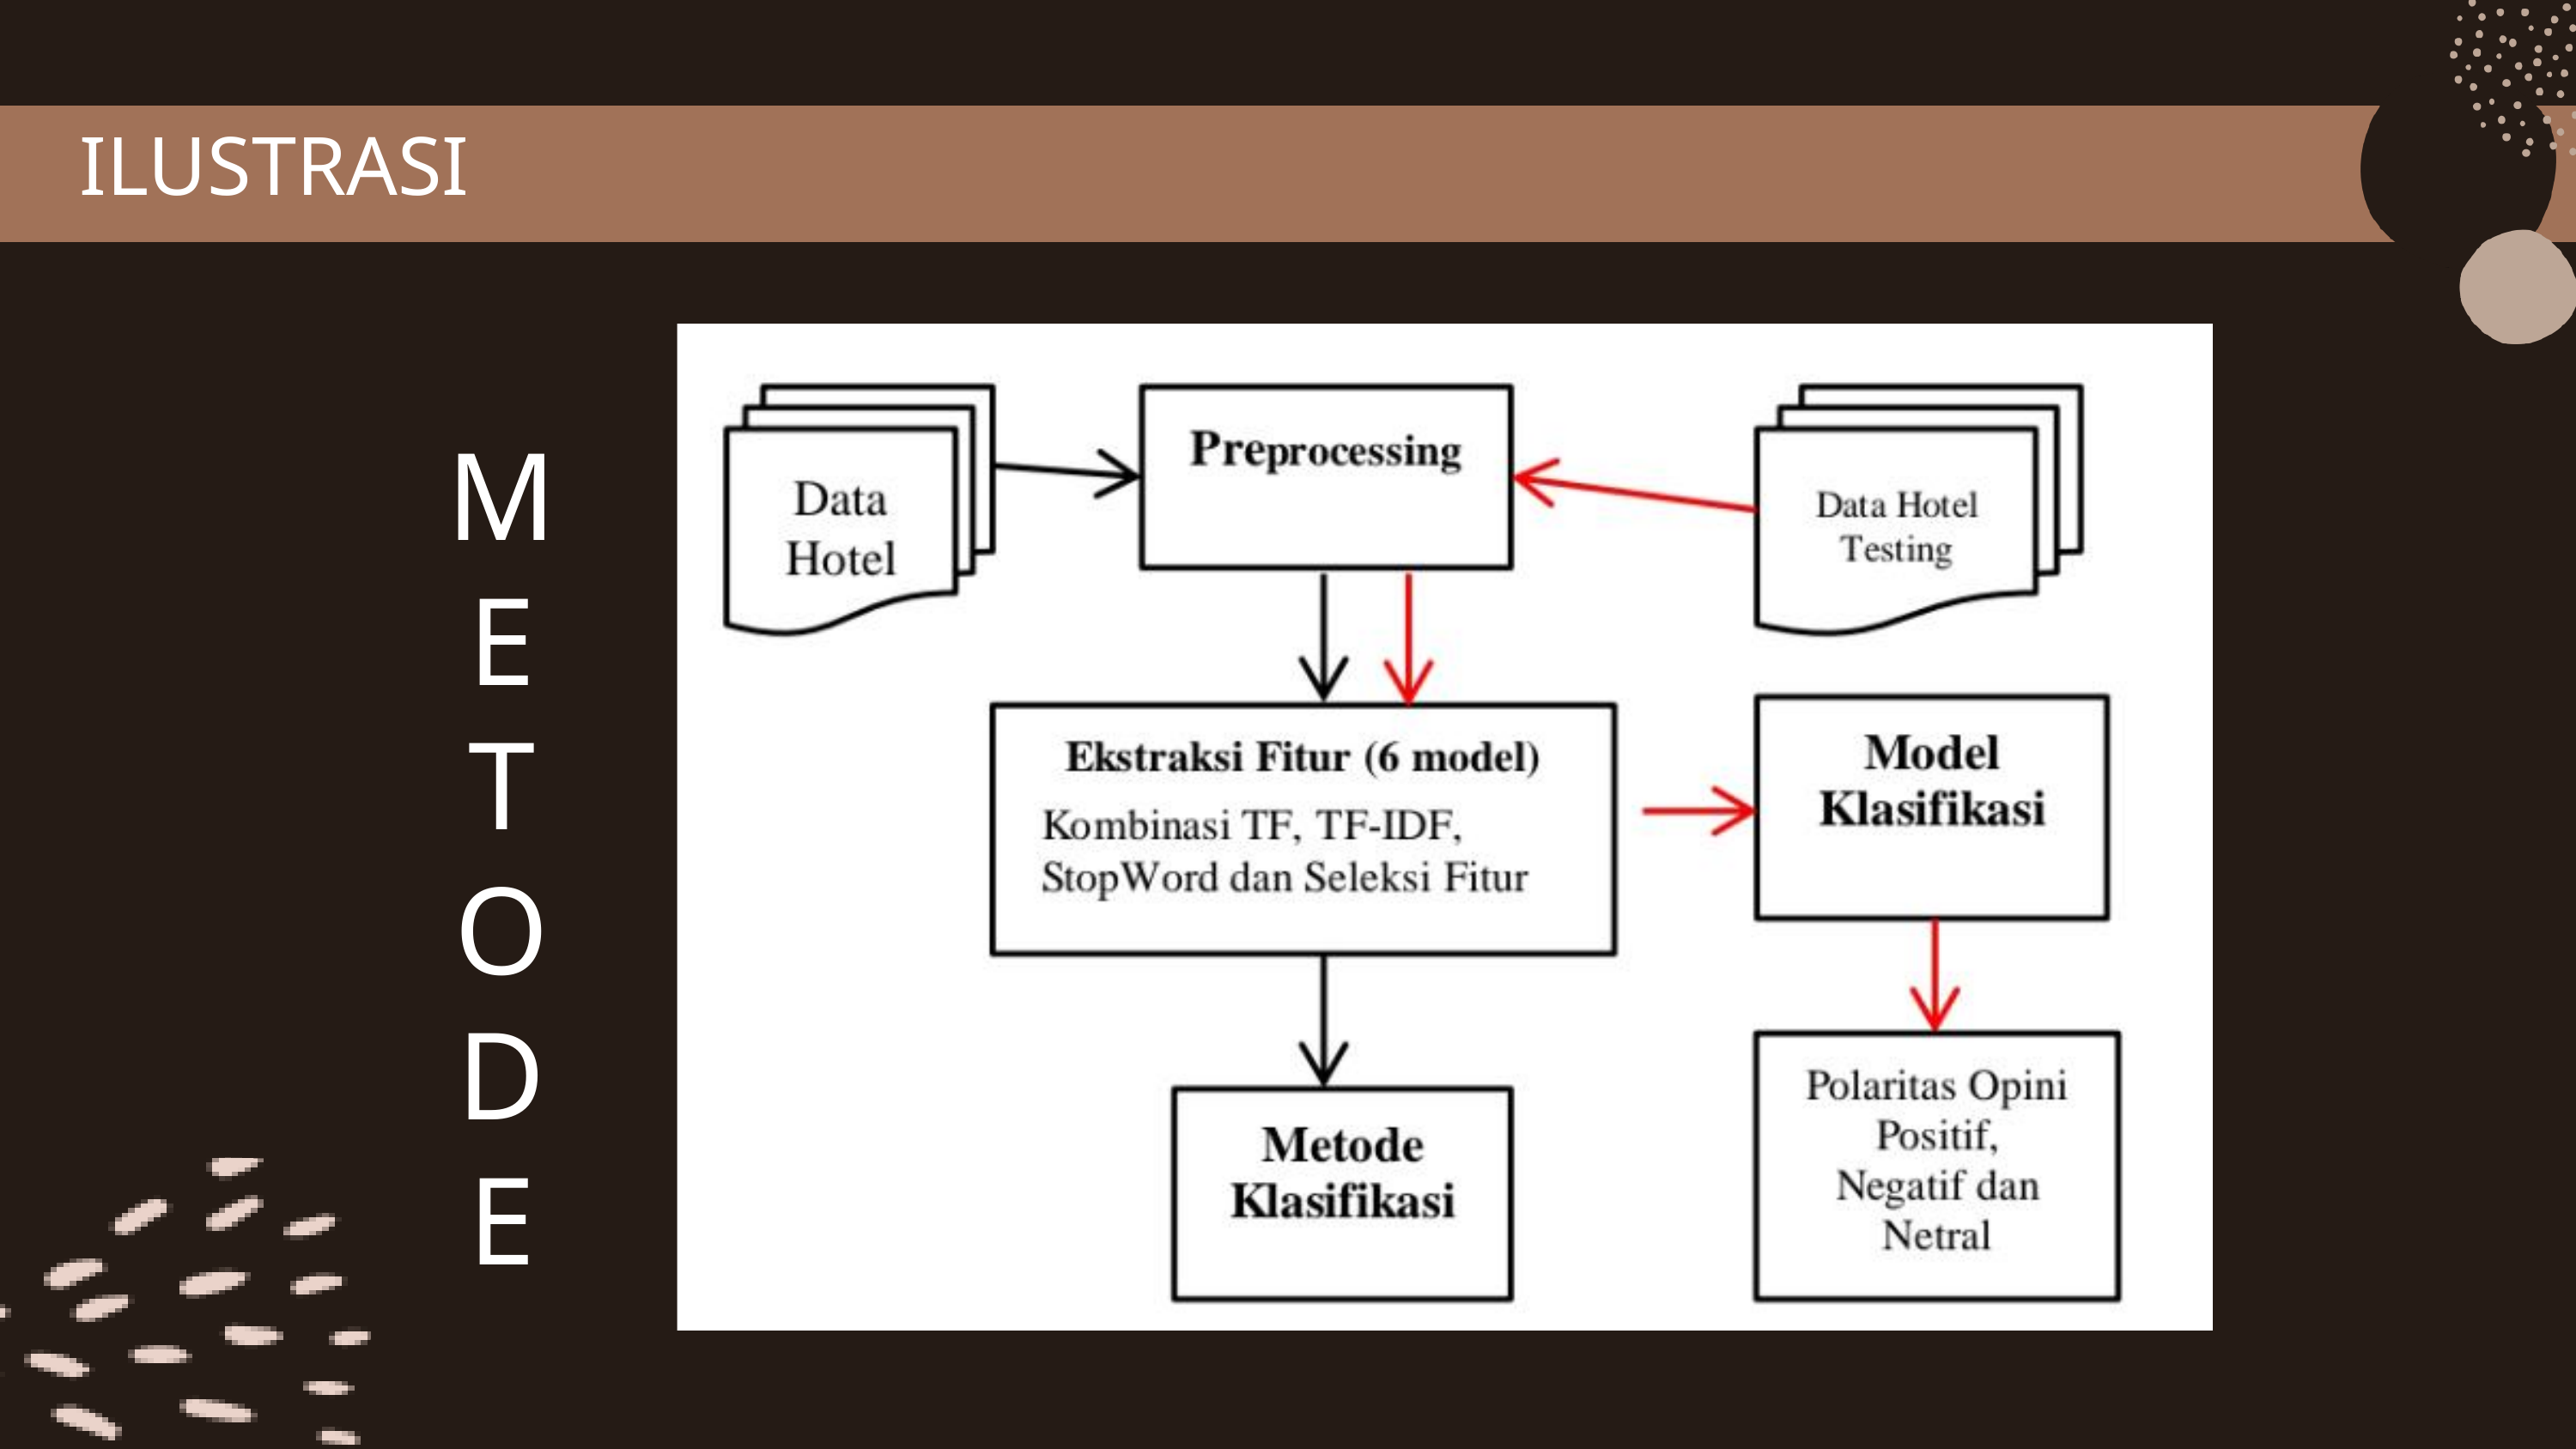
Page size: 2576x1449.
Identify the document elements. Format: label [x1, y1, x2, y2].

text_box [677, 324, 2213, 1331]
text_box [0, 105, 2576, 243]
text_box [0, 1153, 370, 1449]
text_box [2349, 250, 2576, 344]
text_box [2349, 0, 2576, 105]
text_box [79, 420, 924, 1397]
